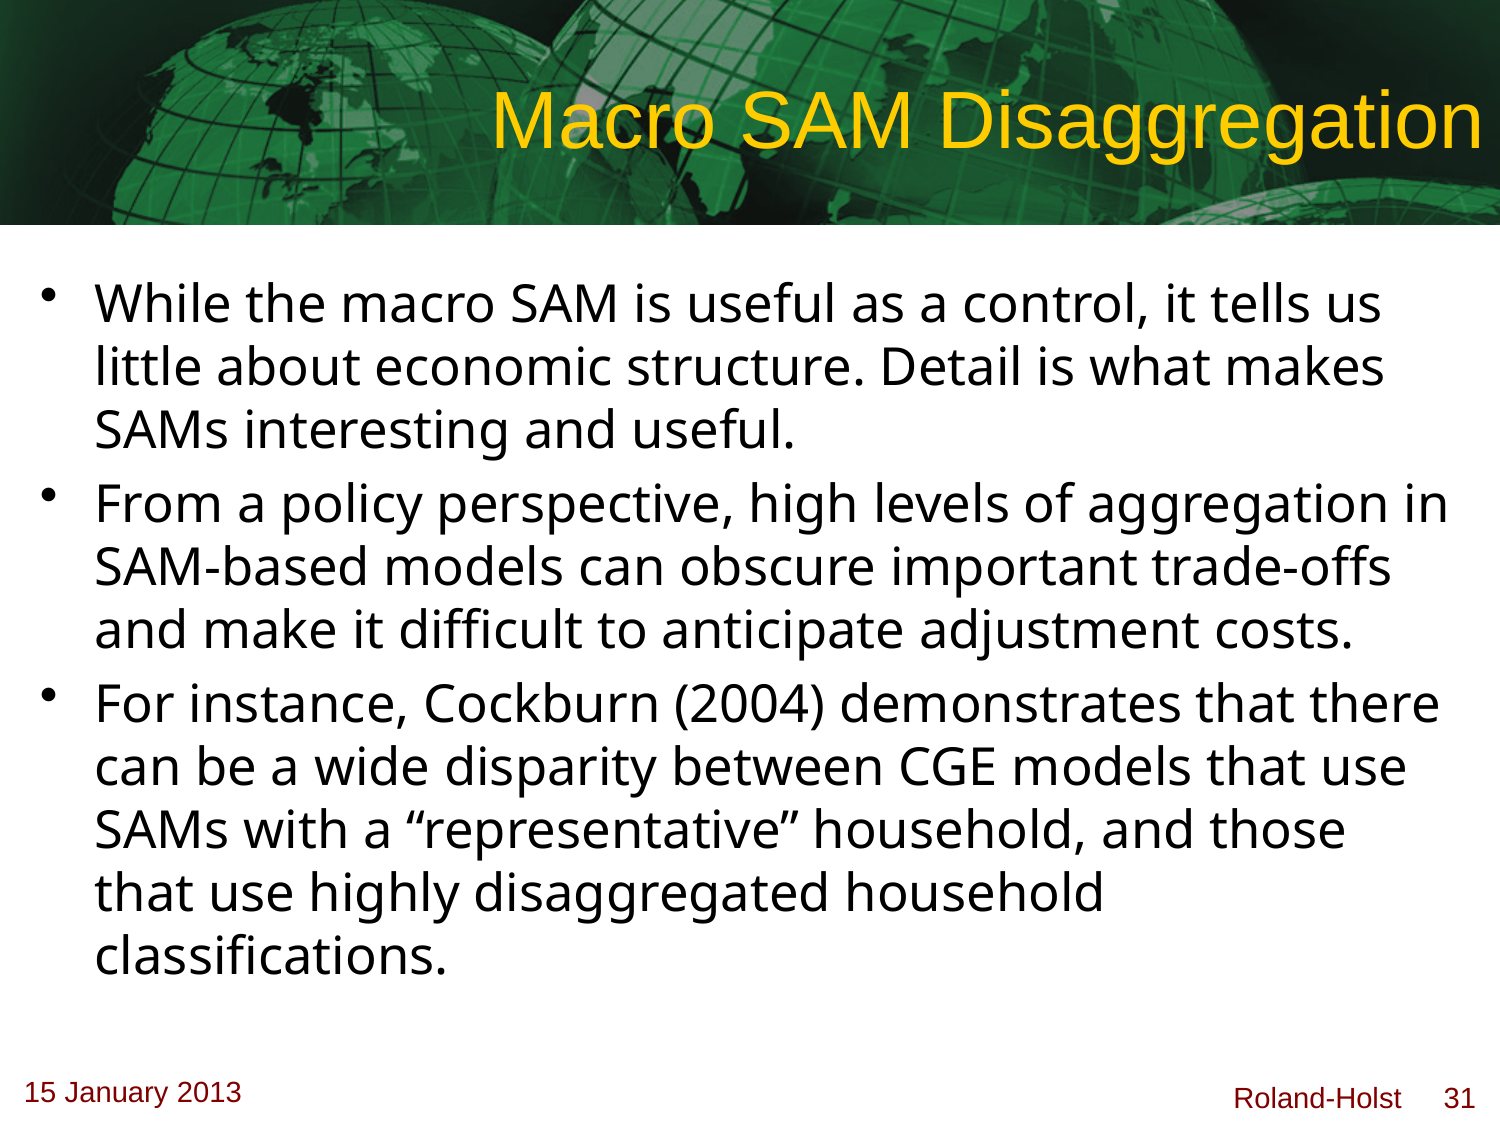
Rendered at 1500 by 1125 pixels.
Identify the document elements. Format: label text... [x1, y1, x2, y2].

title Macro SAM Disaggregation [382, 22, 1500, 211]
picture [0, 0, 1500, 225]
list While the macro SAM is useful as a control, it tells us little about economic structure. Detail is what makes SAMs interesting and useful. From a policy perspective, high levels of aggregation in SAM-based models can obscure important trade-offs and make it difficult to anticipate adjustment costs. For instance, Cockburn (2004) demonstrates that there can be a wide disparity between CGE models that use SAMs with a “representative” household, and those that use highly disaggregated household classifications. [24, 262, 1476, 1063]
